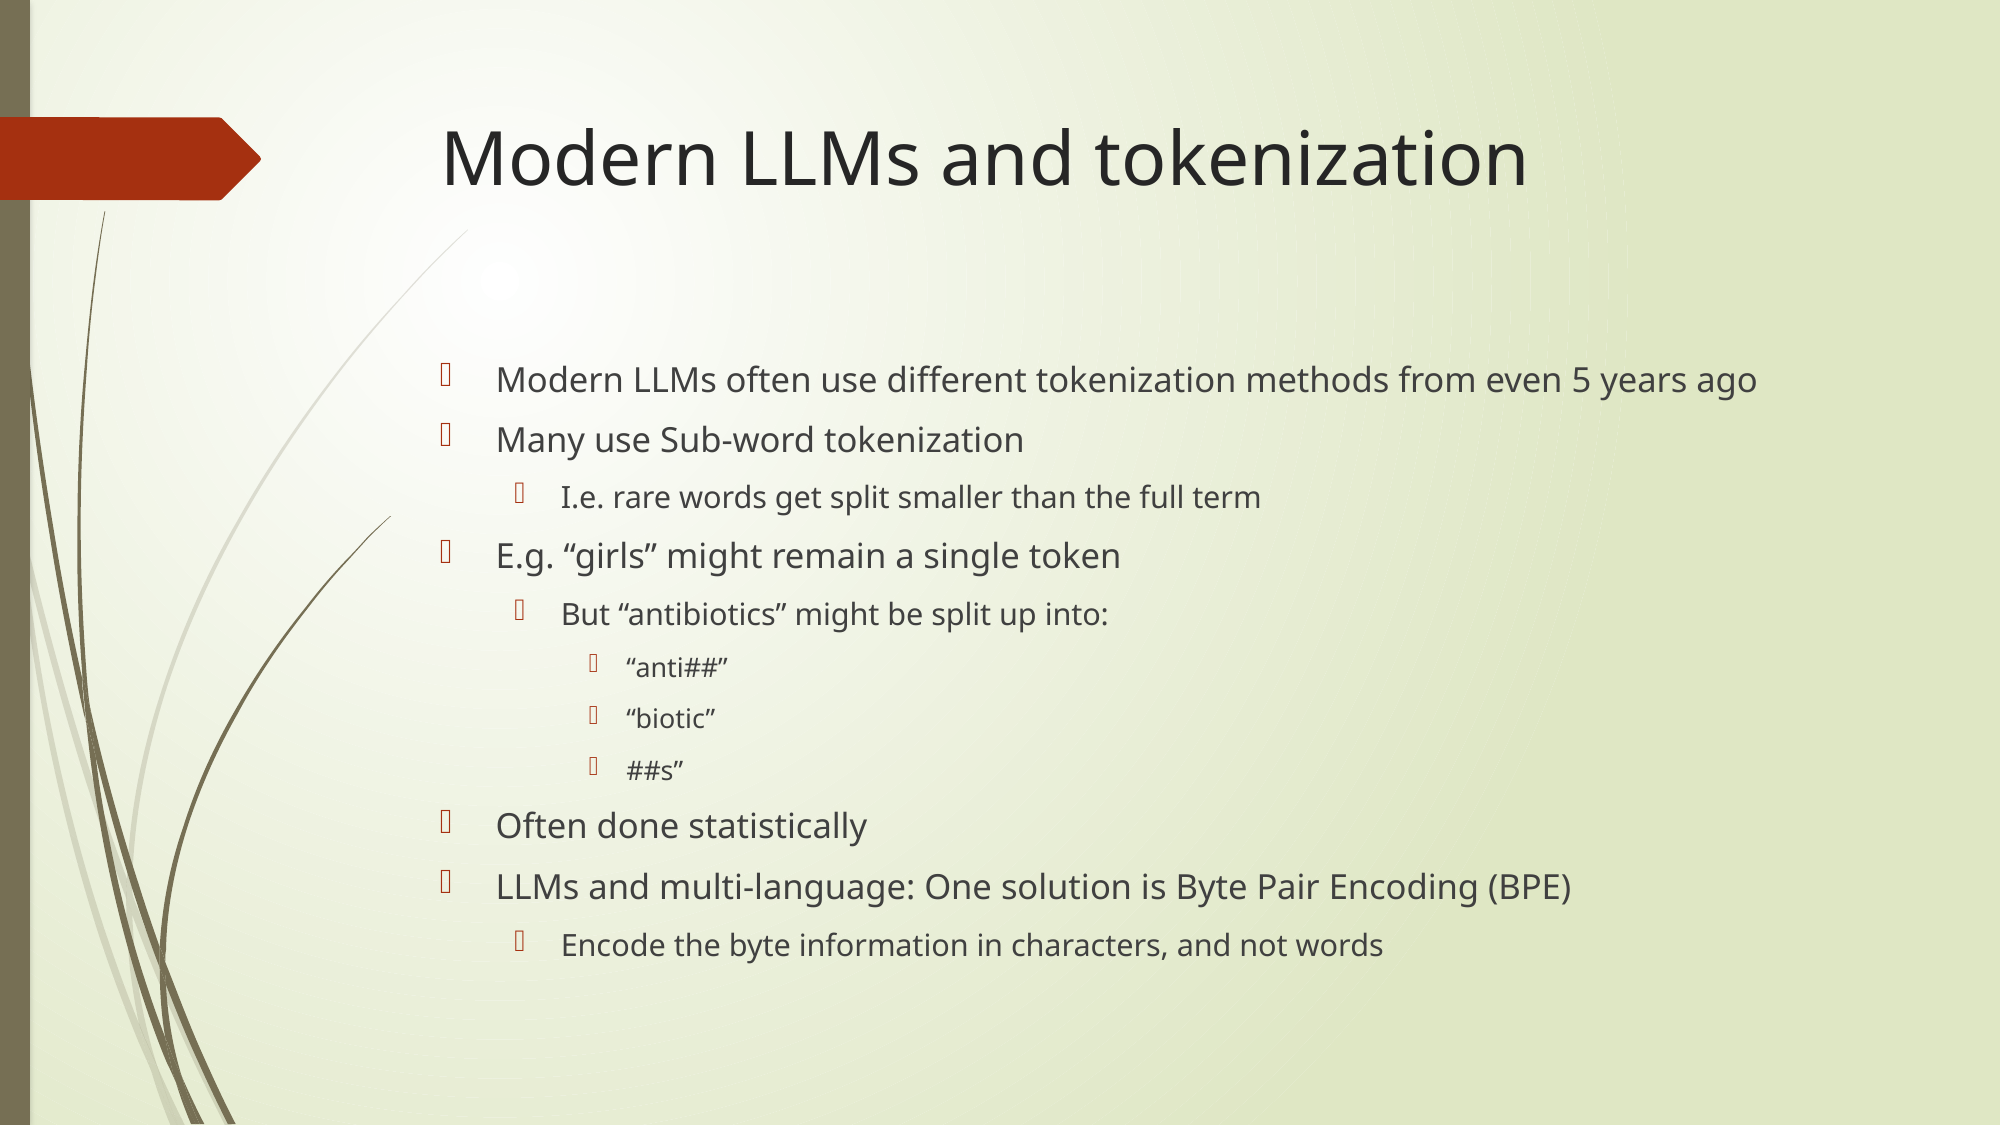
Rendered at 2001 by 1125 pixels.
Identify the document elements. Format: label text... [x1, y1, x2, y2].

title Modern LLMs and tokenization [425, 102, 1888, 313]
list Modern LLMs often use different tokenization methods from even 5 years ago Many use Sub-word tokenization I.e. rare words get split smaller than the full term E.g. “girls” might remain a single token But “antibiotics” might be split up into: “anti##” “biotic” ##s” Often done statistically LLMs and multi-language: One solution is Byte Pair Encoding (BPE) Encode the byte information in characters, and not words [424, 350, 1888, 970]
